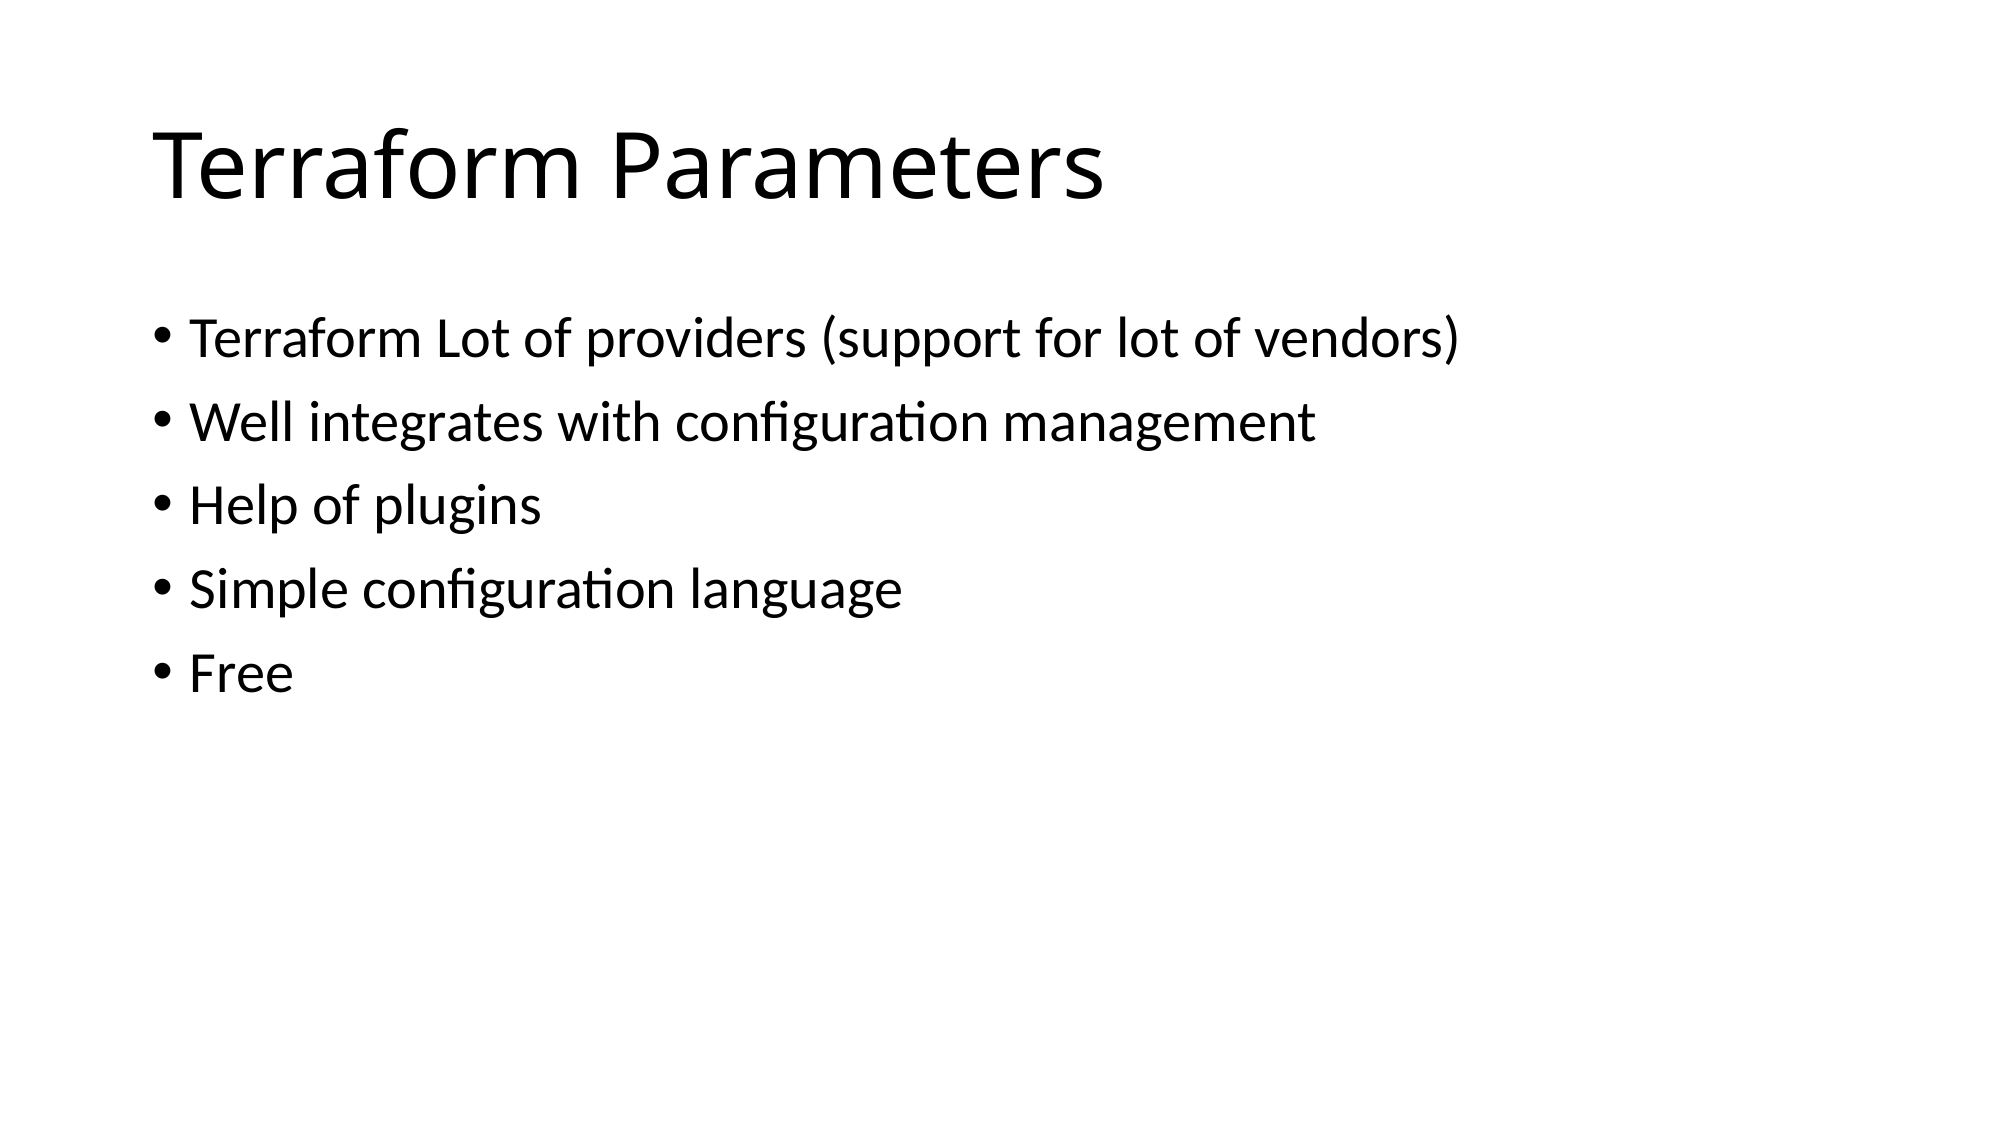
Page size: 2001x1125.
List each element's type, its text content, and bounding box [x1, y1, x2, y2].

title Terraform Parameters [137, 59, 1863, 278]
list Terraform Lot of providers (support for lot of vendors) Well integrates with configuration management Help of plugins Simple configuration language Free [137, 299, 1863, 1014]
